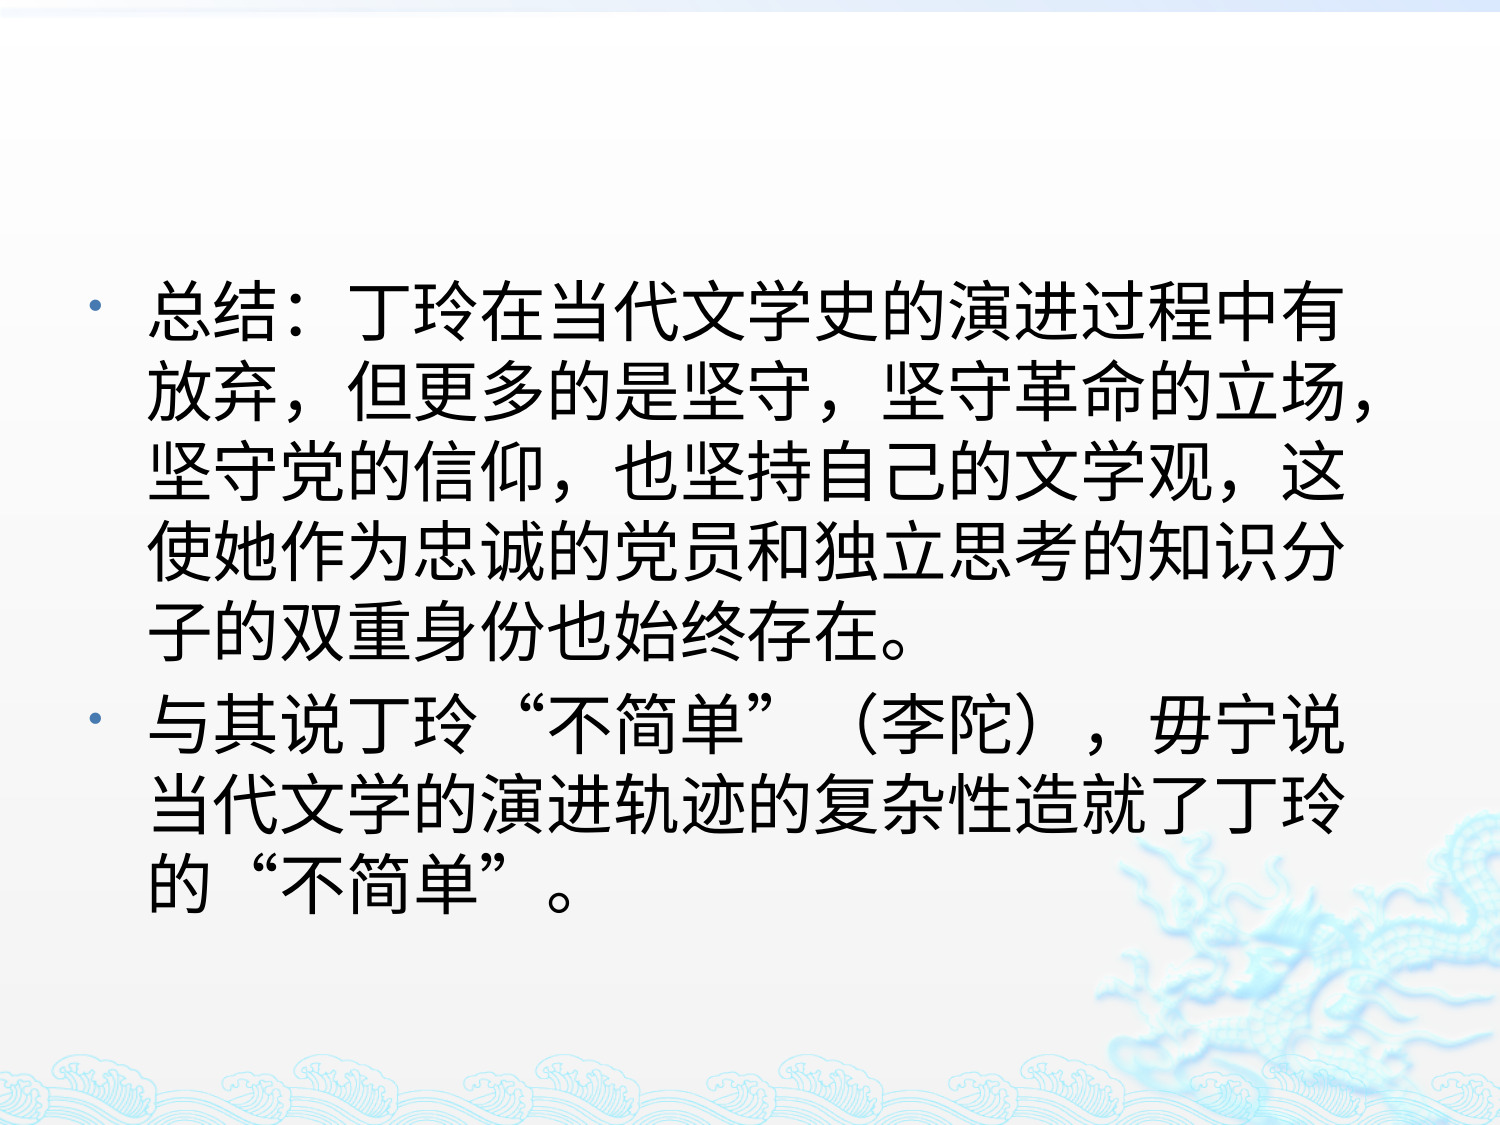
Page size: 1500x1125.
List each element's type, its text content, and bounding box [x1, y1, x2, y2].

list 总结：丁玲在当代文学史的演进过程中有放弃，但更多的是坚守，坚守革命的立场，坚守党的信仰，也坚持自己的文学观，这使她作为忠诚的党员和独立思考的知识分子的双重身份也始终存在。 与其说丁玲“不简单”（李陀），毋宁说当代文学的演进轨迹的复杂性造就了丁玲的“不简单”。 [75, 262, 1425, 1005]
